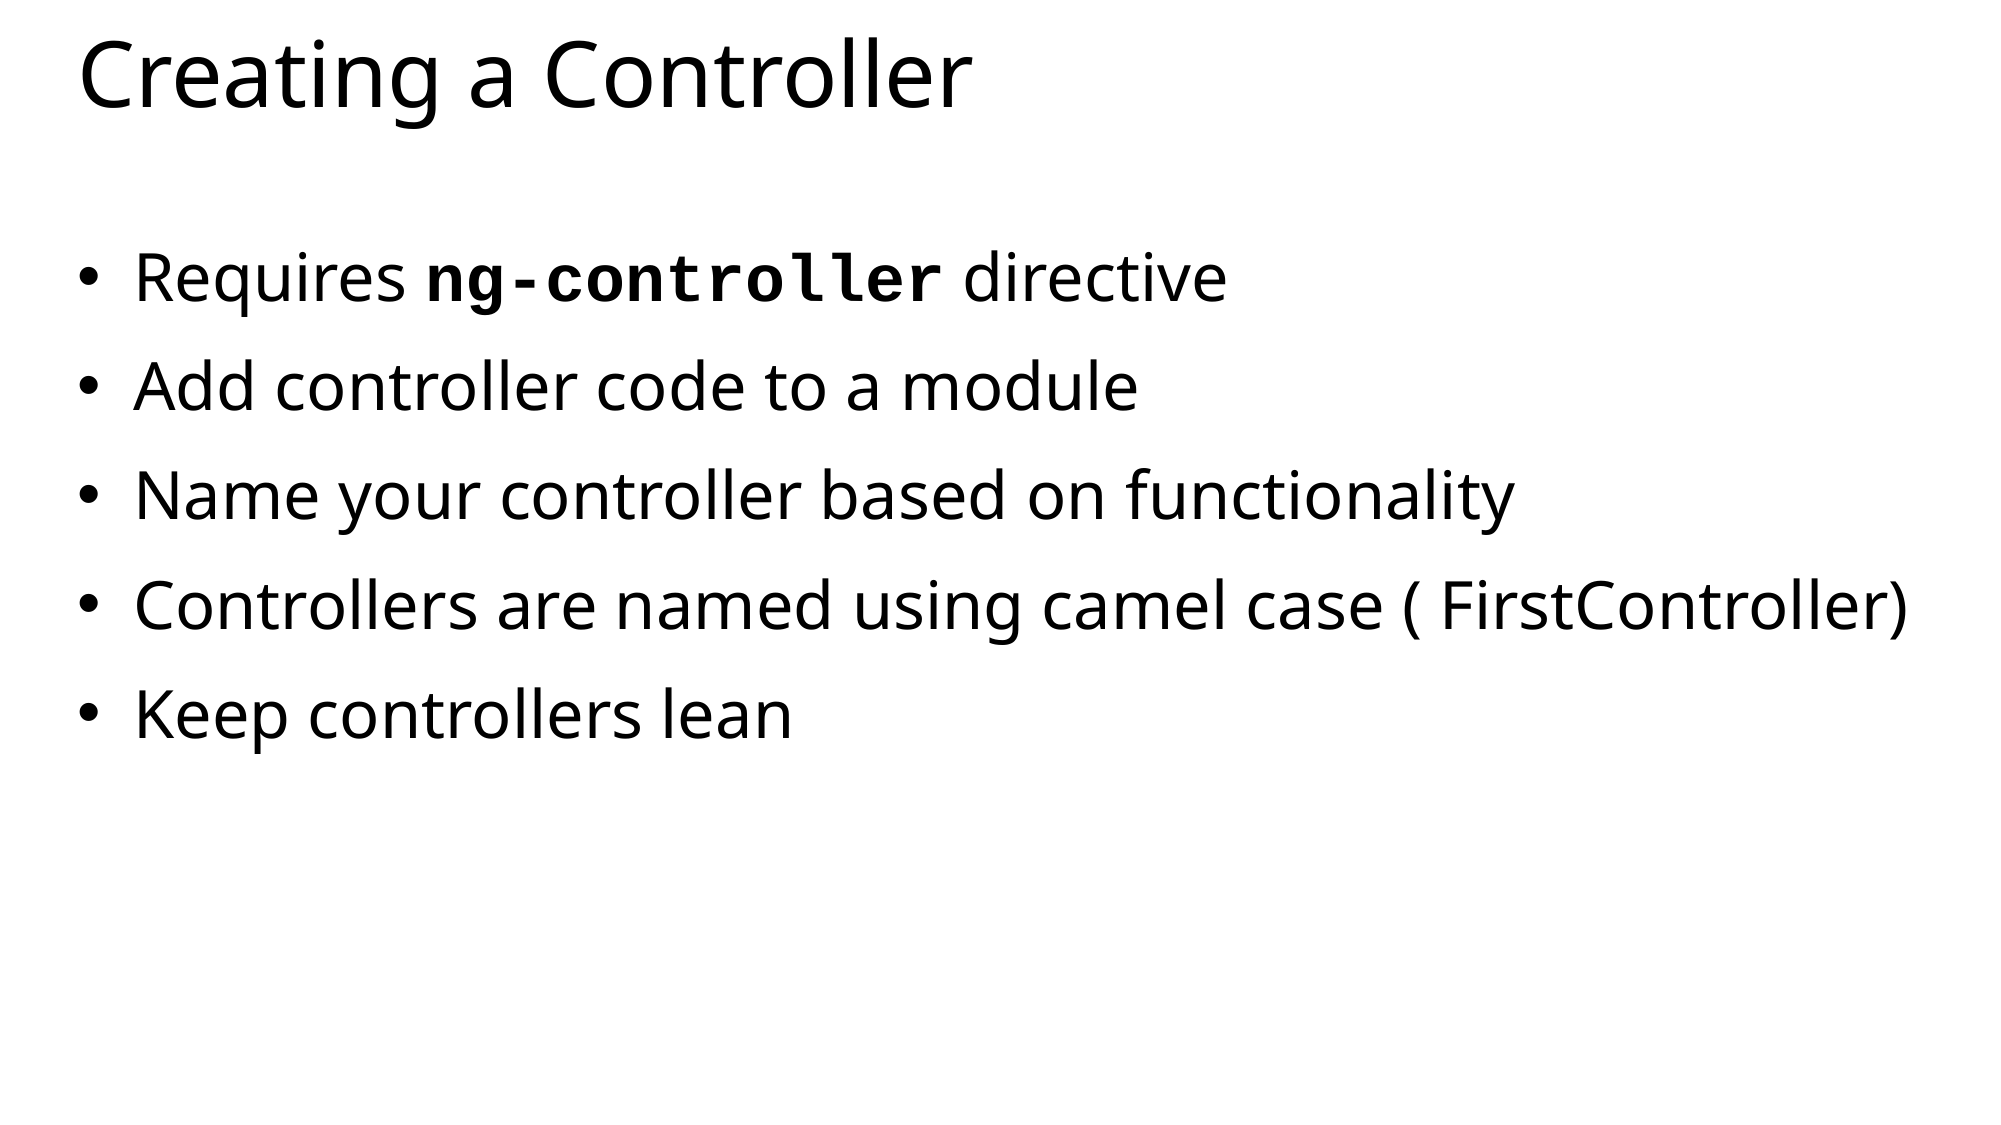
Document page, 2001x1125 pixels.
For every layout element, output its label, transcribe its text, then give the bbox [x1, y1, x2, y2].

title Creating a Controller [62, 29, 1953, 205]
list Requires ng-controller directive Add controller code to a module Name your controller based on functionality Controllers are named using camel case ( FirstController) Keep controllers lean [62, 227, 1953, 1096]
